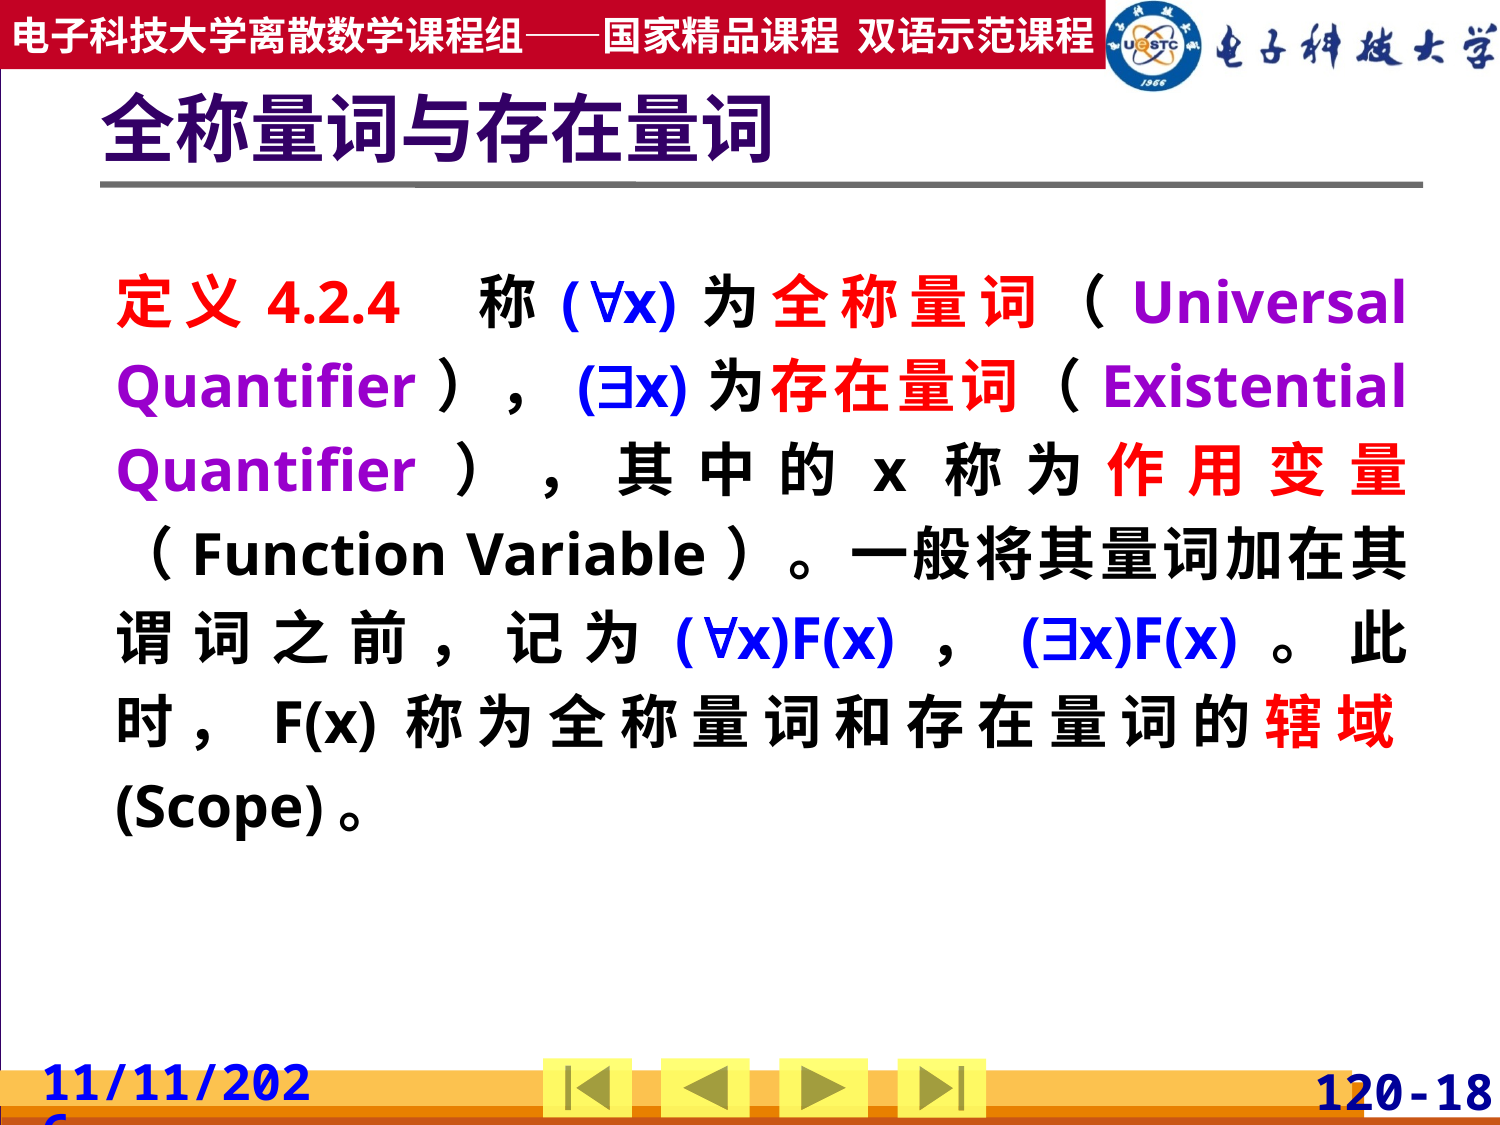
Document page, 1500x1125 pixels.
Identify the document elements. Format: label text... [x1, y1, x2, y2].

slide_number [40, 1050, 325, 1111]
title 全称量词与存在量词 [100, 56, 1424, 208]
picture [1106, 0, 1500, 93]
list 定义4.2.4 称(x)为全称量词（Universal Quantifier），(x)为存在量词（Existential Quantifier），其中的x称为作用变量（Function Variable）。一般将其量词加在其谓词之前，记为(x)F(x)，(x)F(x)。此时，F(x)称为全称量词和存在量词的辖域(Scope)。 [100, 243, 1424, 598]
